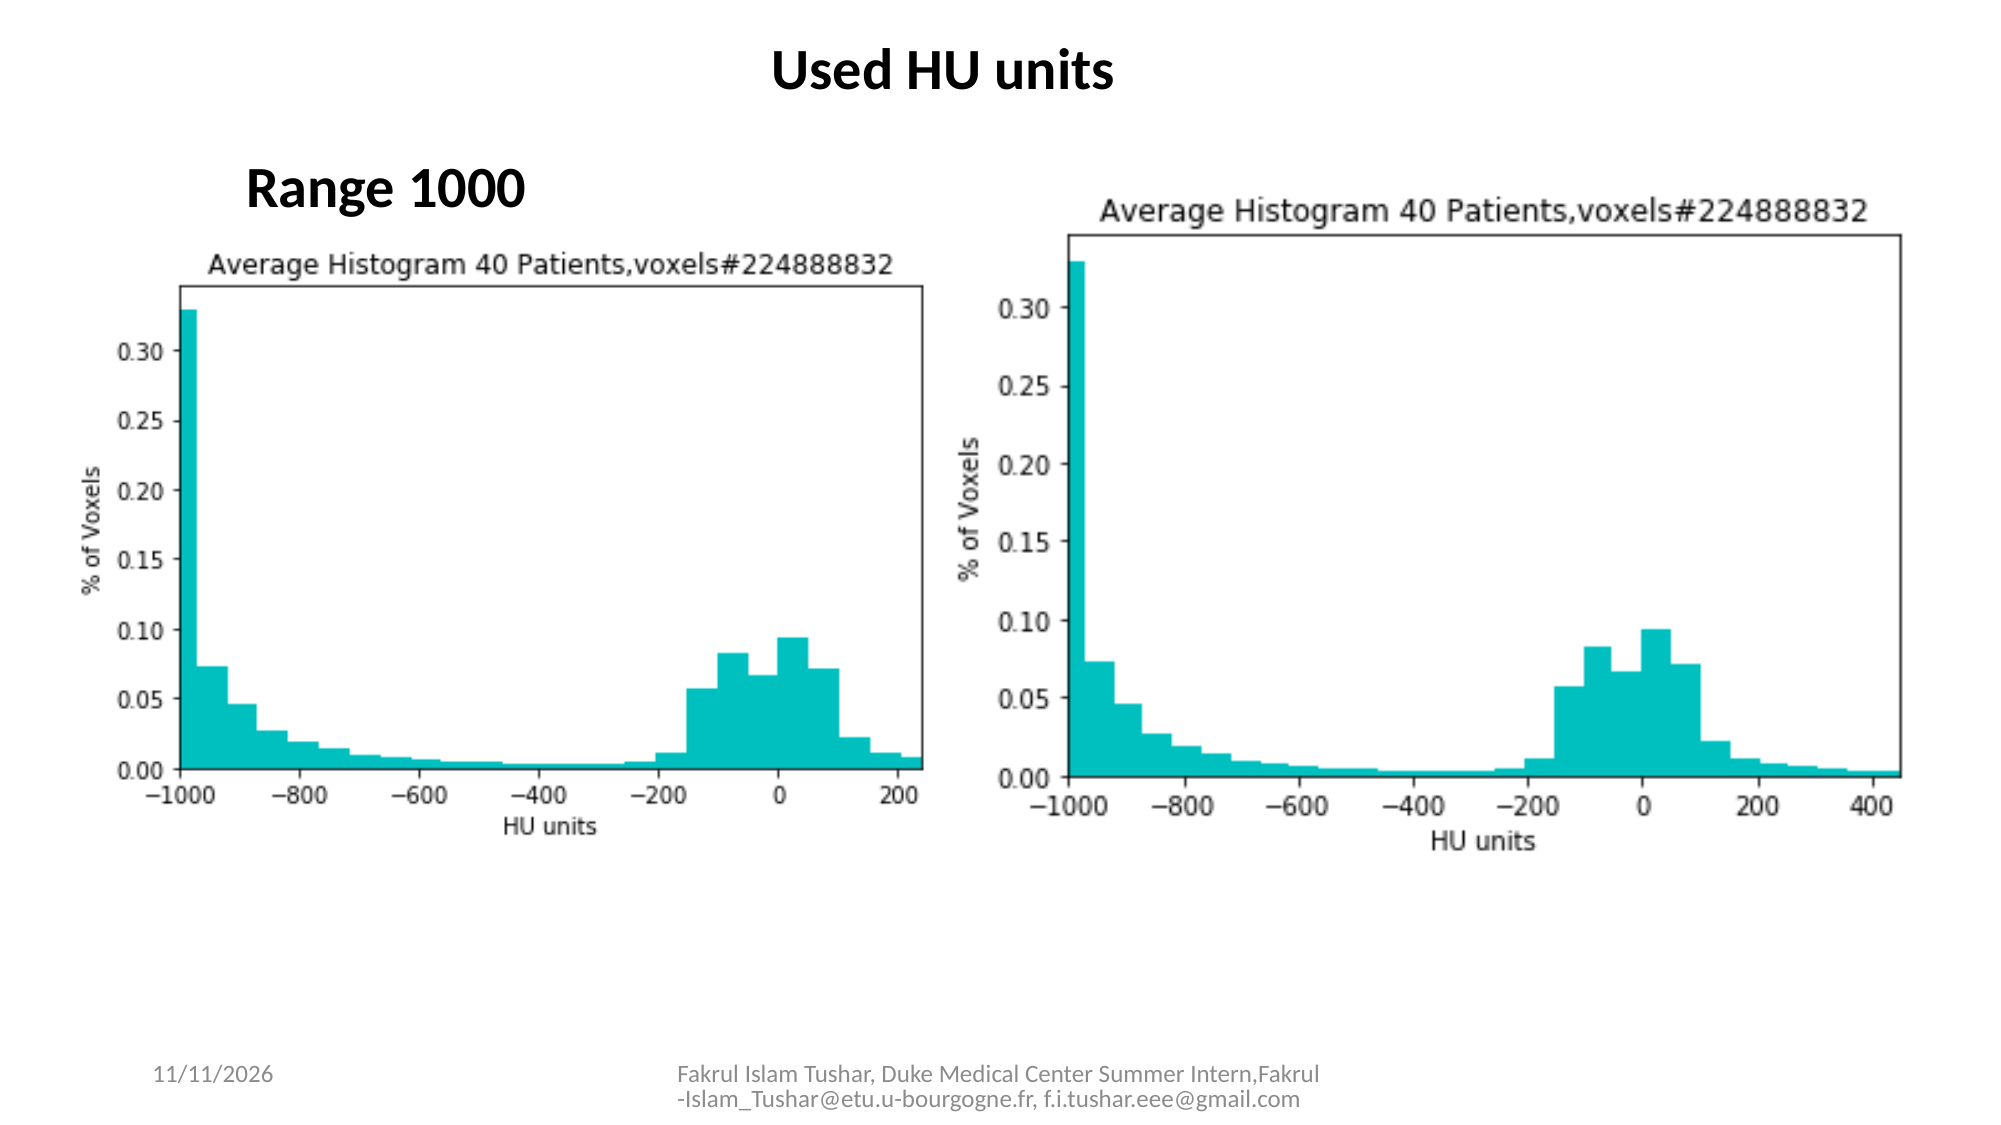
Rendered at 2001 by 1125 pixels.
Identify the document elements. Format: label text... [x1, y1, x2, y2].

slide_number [137, 1042, 588, 1103]
text_box Used HU units [756, 23, 1130, 109]
footer Fakrul Islam Tushar, Duke Medical Center Summer Intern,Fakrul-Islam_Tushar@etu.u-bourgogne.fr, f.i.tushar.eee@gmail.com [662, 1042, 1338, 1103]
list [69, 237, 944, 853]
text_box Range 1000 [231, 141, 542, 227]
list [944, 180, 1925, 871]
